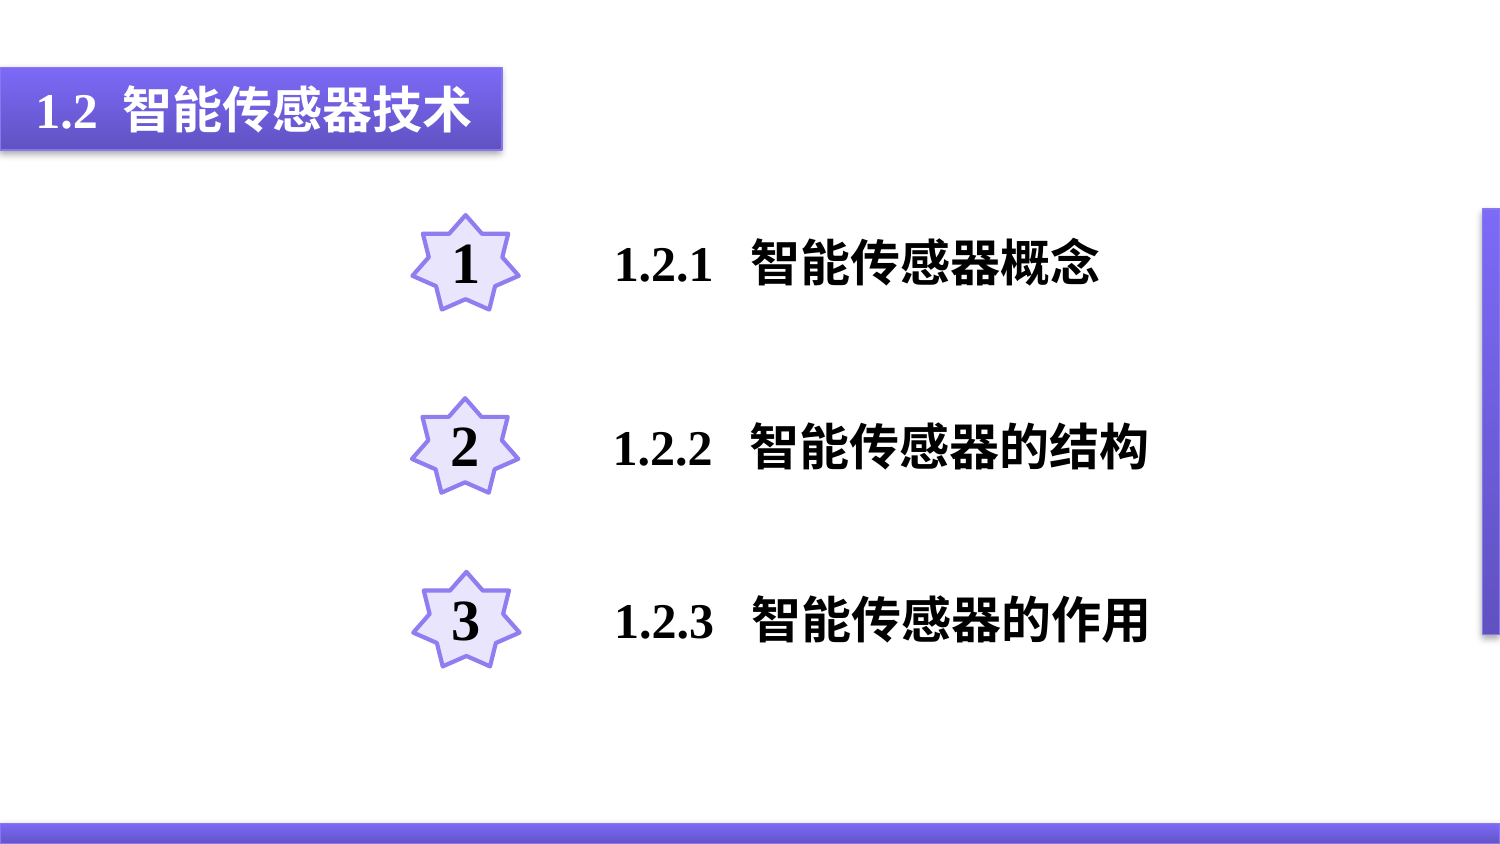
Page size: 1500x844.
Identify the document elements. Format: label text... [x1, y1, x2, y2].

text_box 1.2.2 智能传感器的结构 [597, 407, 1165, 483]
text_box 1 [410, 212, 521, 312]
text_box [0, 67, 503, 151]
text_box 2 [409, 396, 521, 495]
text_box 1.2 智能传感器技术 [8, 71, 488, 146]
text_box 1.2.3 智能传感器的作用 [599, 581, 1166, 656]
text_box 1.2.1 智能传感器概念 [599, 224, 1116, 300]
text_box 3 [411, 569, 522, 669]
